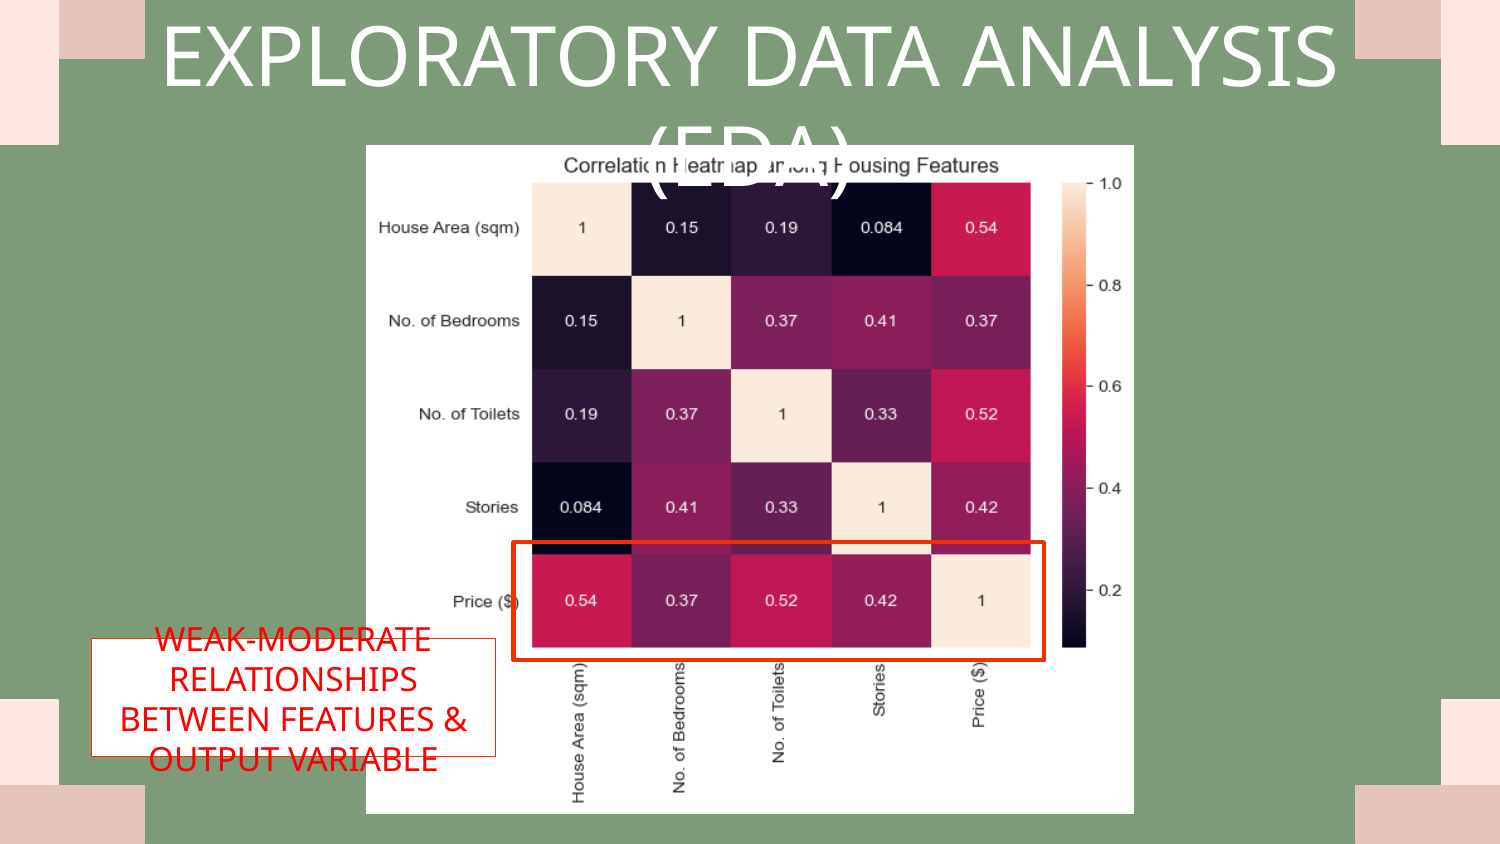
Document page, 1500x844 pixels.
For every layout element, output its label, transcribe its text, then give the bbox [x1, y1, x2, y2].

title EXPLORATORY DATA ANALYSIS (EDA) [134, 30, 1366, 177]
picture [366, 145, 1134, 814]
text_box WEAK-MODERATE RELATIONSHIPS BETWEEN FEATURES & OUTPUT VARIABLE [91, 638, 361, 757]
